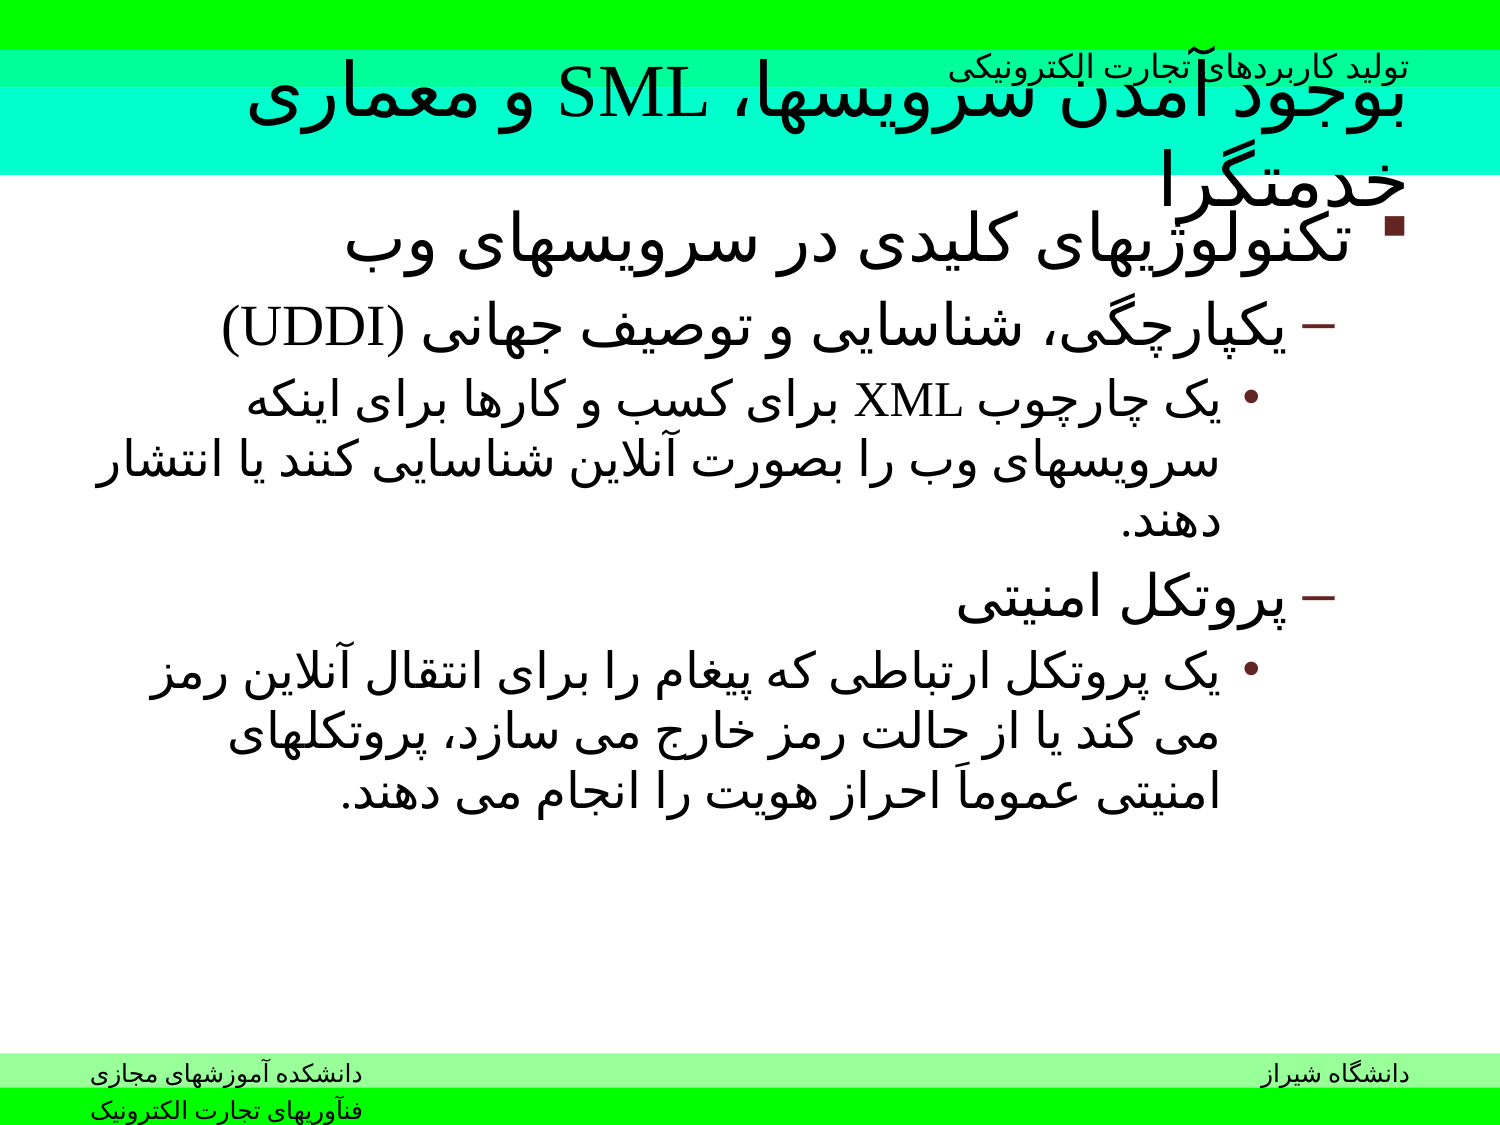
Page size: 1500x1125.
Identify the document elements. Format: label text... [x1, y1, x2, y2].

title بوجود آمدن سرویسها، SML و معماری خدمتگرا [75, 87, 1425, 175]
list تکنولوژیهای کلیدی در سرویسهای وب یکپارچگی، شناسایی و توصیف جهانی (UDDI) یک چارچوب XML برای کسب و کارها برای اینکه سرویسهای وب را بصورت آنلاین شناسایی کنند یا انتشار دهند. پروتکل امنیتی یک پروتکل ارتباطی که پیغام را برای انتقال آنلاین رمز می کند یا از حالت رمز خارج می سازد، پروتکلهای امنیتی عموماَ احراز هویت را انجام می دهند. [75, 187, 1425, 1005]
